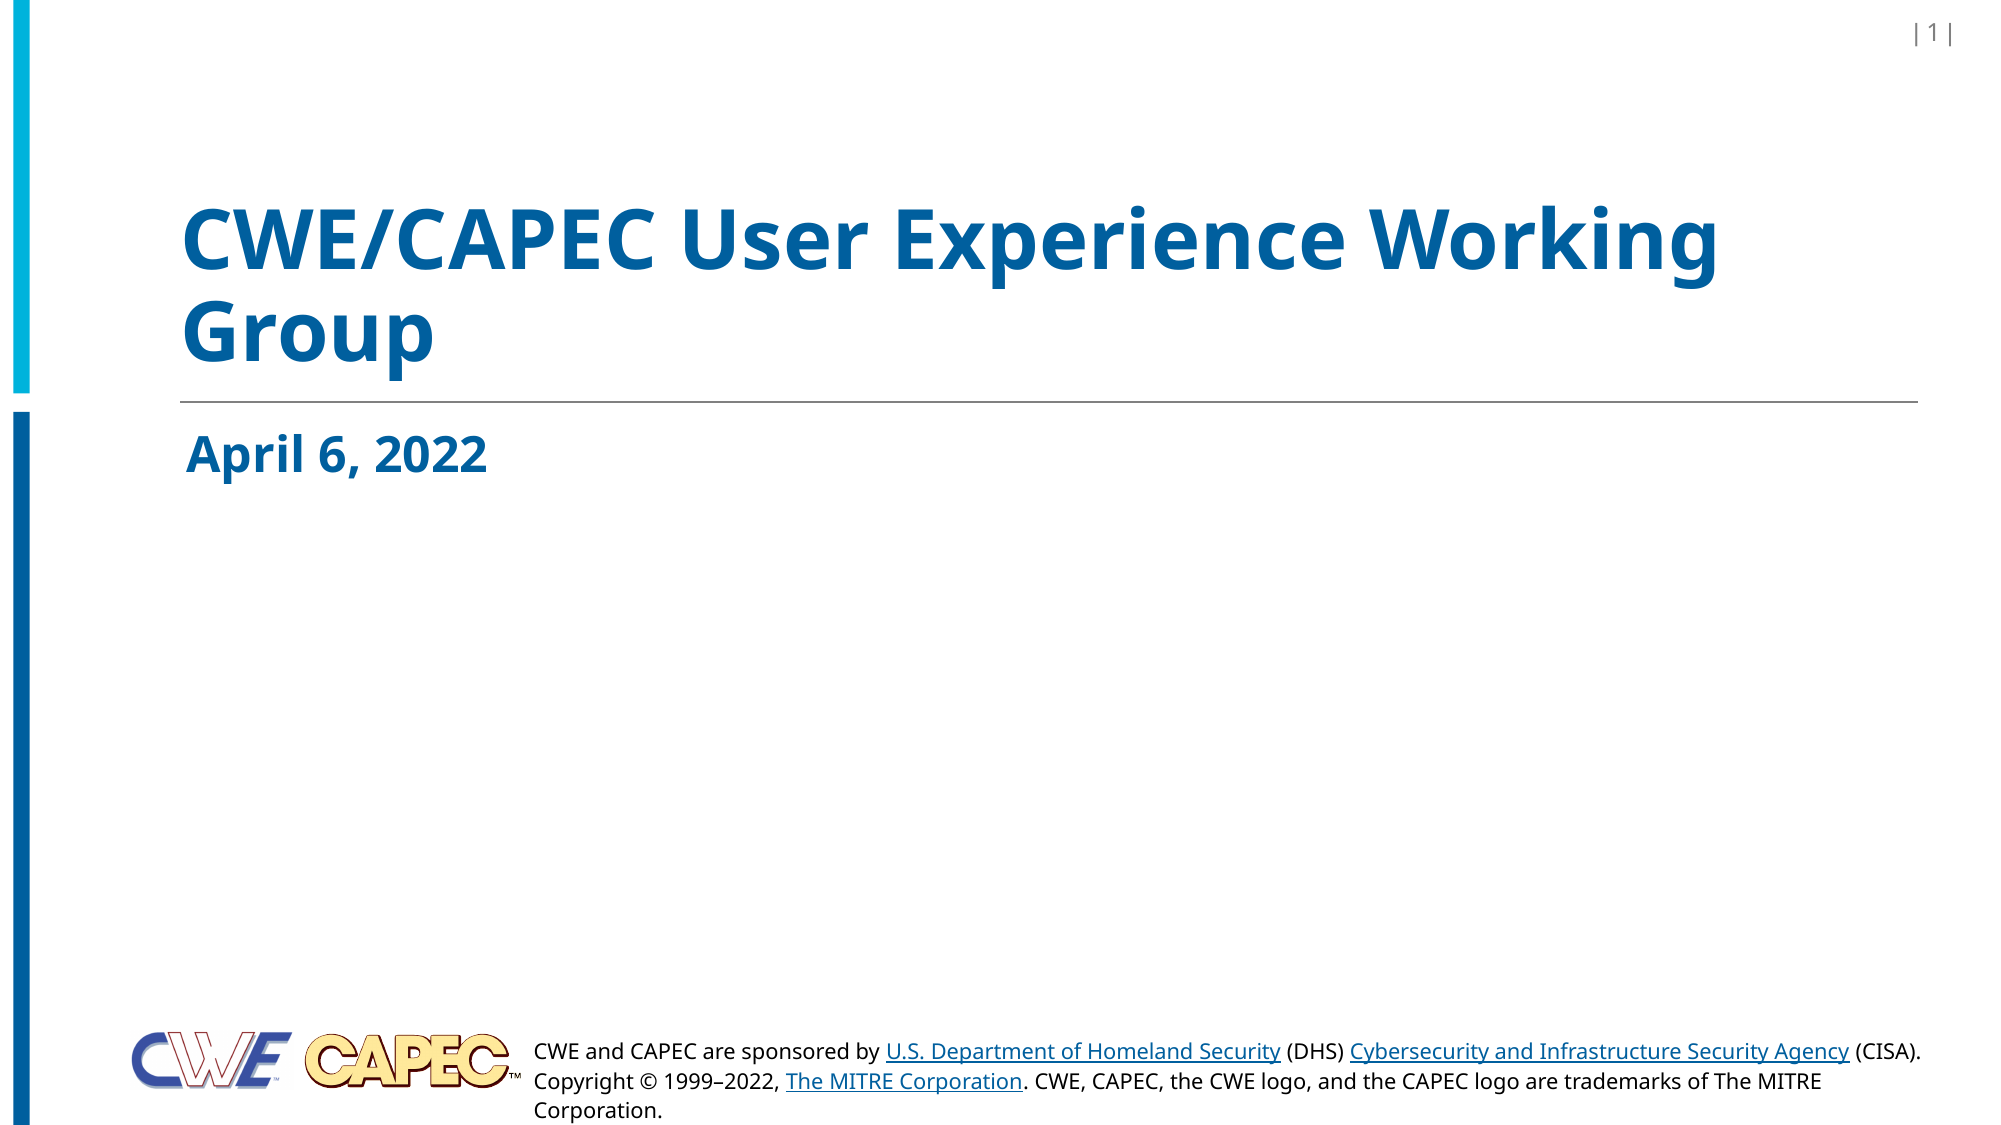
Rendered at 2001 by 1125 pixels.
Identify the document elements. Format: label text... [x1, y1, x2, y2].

picture [130, 1021, 527, 1099]
subtitle April 6, 2022 [171, 421, 1428, 486]
slide_number | 1 | [1685, 9, 1976, 51]
title CWE/CAPEC User Experience Working Group [165, 60, 1751, 386]
